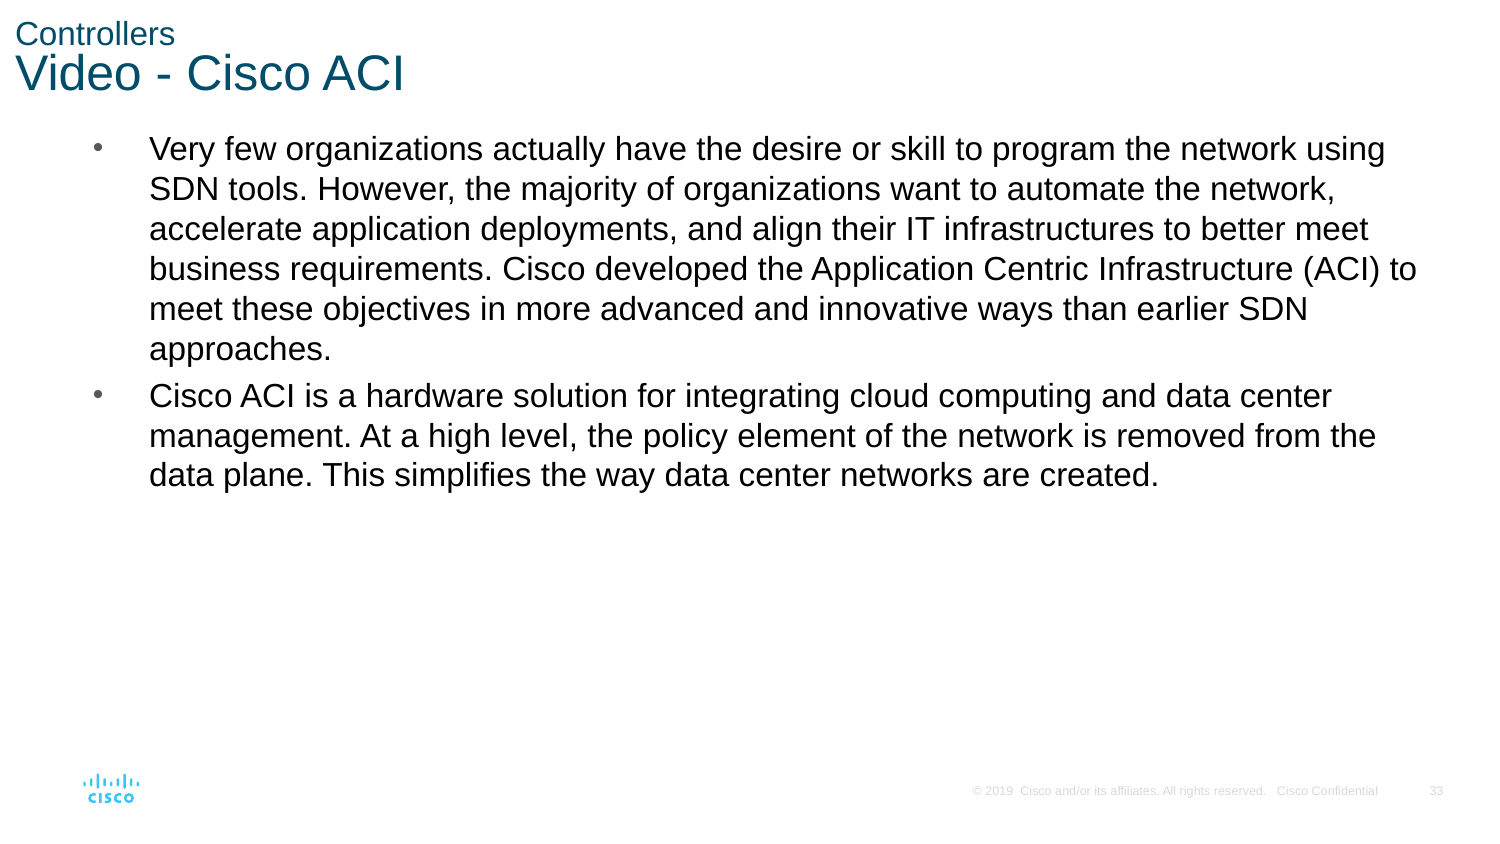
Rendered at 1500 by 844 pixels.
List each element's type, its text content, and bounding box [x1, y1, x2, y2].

list Very few organizations actually have the desire or skill to program the network using SDN tools. However, the majority of organizations want to automate the network, accelerate application deployments, and align their IT infrastructures to better meet business requirements. Cisco developed the Application Centric Infrastructure (ACI) to meet these objectives in more advanced and innovative ways than earlier SDN approaches. Cisco ACI is a hardware solution for integrating cloud computing and data center management. At a high level, the policy element of the network is removed from the data plane. This simplifies the way data center networks are created. [77, 120, 1437, 726]
title Controllers Video - Cisco ACI [0, 0, 1369, 121]
